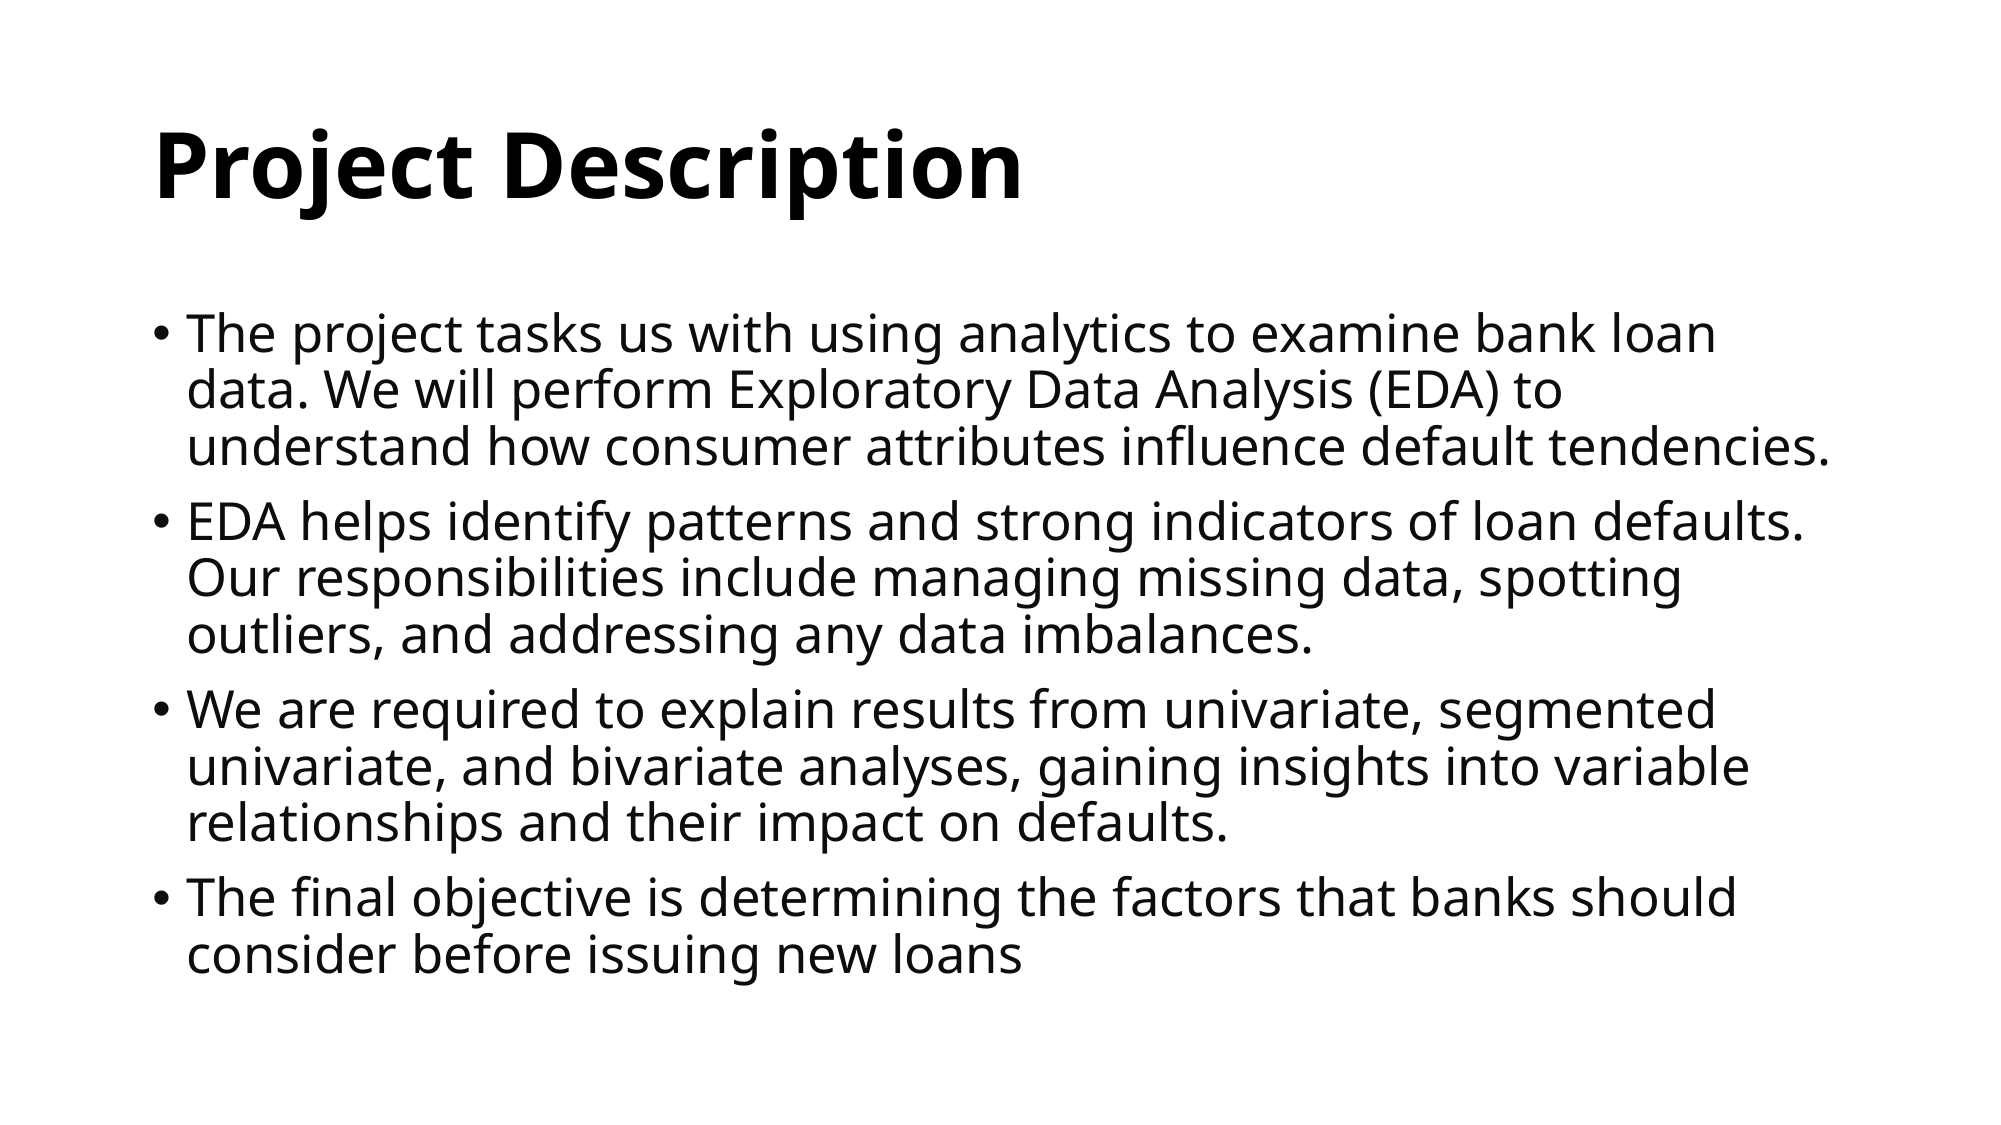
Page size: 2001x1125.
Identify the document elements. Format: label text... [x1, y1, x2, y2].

list The project tasks us with using analytics to examine bank loan data. We will perform Exploratory Data Analysis (EDA) to understand how consumer attributes influence default tendencies. EDA helps identify patterns and strong indicators of loan defaults. Our responsibilities include managing missing data, spotting outliers, and addressing any data imbalances. We are required to explain results from univariate, segmented univariate, and bivariate analyses, gaining insights into variable relationships and their impact on defaults. The final objective is determining the factors that banks should consider before issuing new loans [137, 299, 1863, 1014]
title Project Description [137, 59, 1863, 278]
